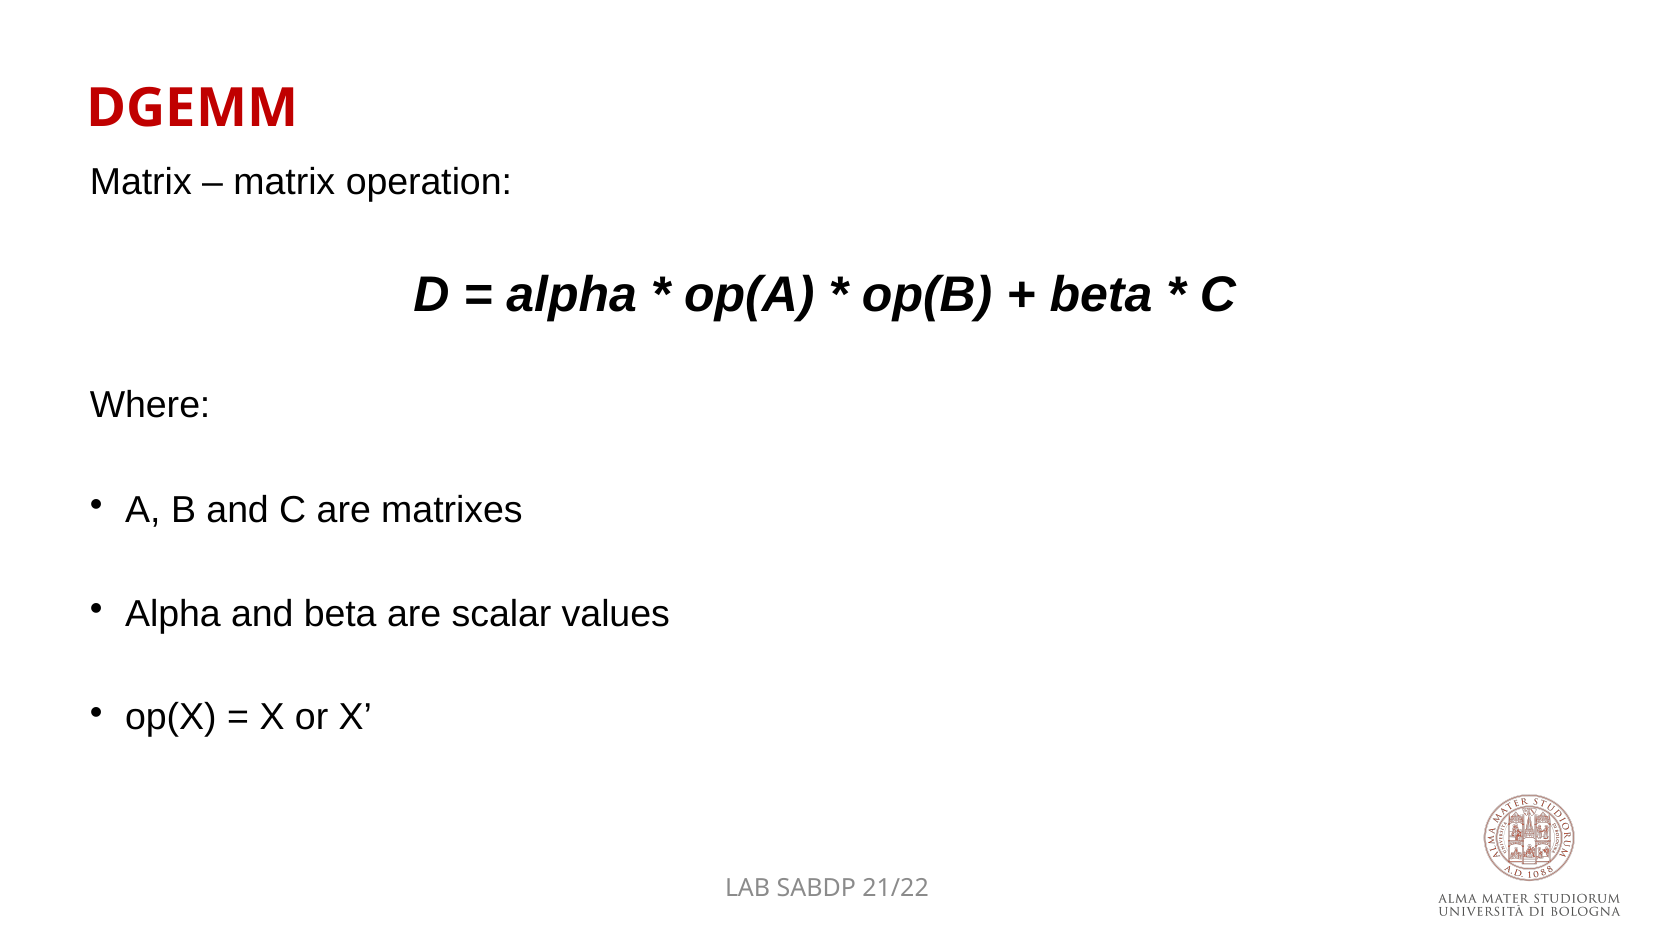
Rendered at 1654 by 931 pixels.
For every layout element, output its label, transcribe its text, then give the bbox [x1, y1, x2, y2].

text_box Matrix – matrix operation: D = alpha * op(A) * op(B) + beta * C Where: A, B and C are matrixes Alpha and beta are scalar values op(X) = X or X’ [74, 149, 1575, 579]
title DGEMM [71, 64, 1595, 143]
text_box LAB SABDP 21/22 [547, 862, 1106, 912]
picture [1410, 777, 1648, 930]
